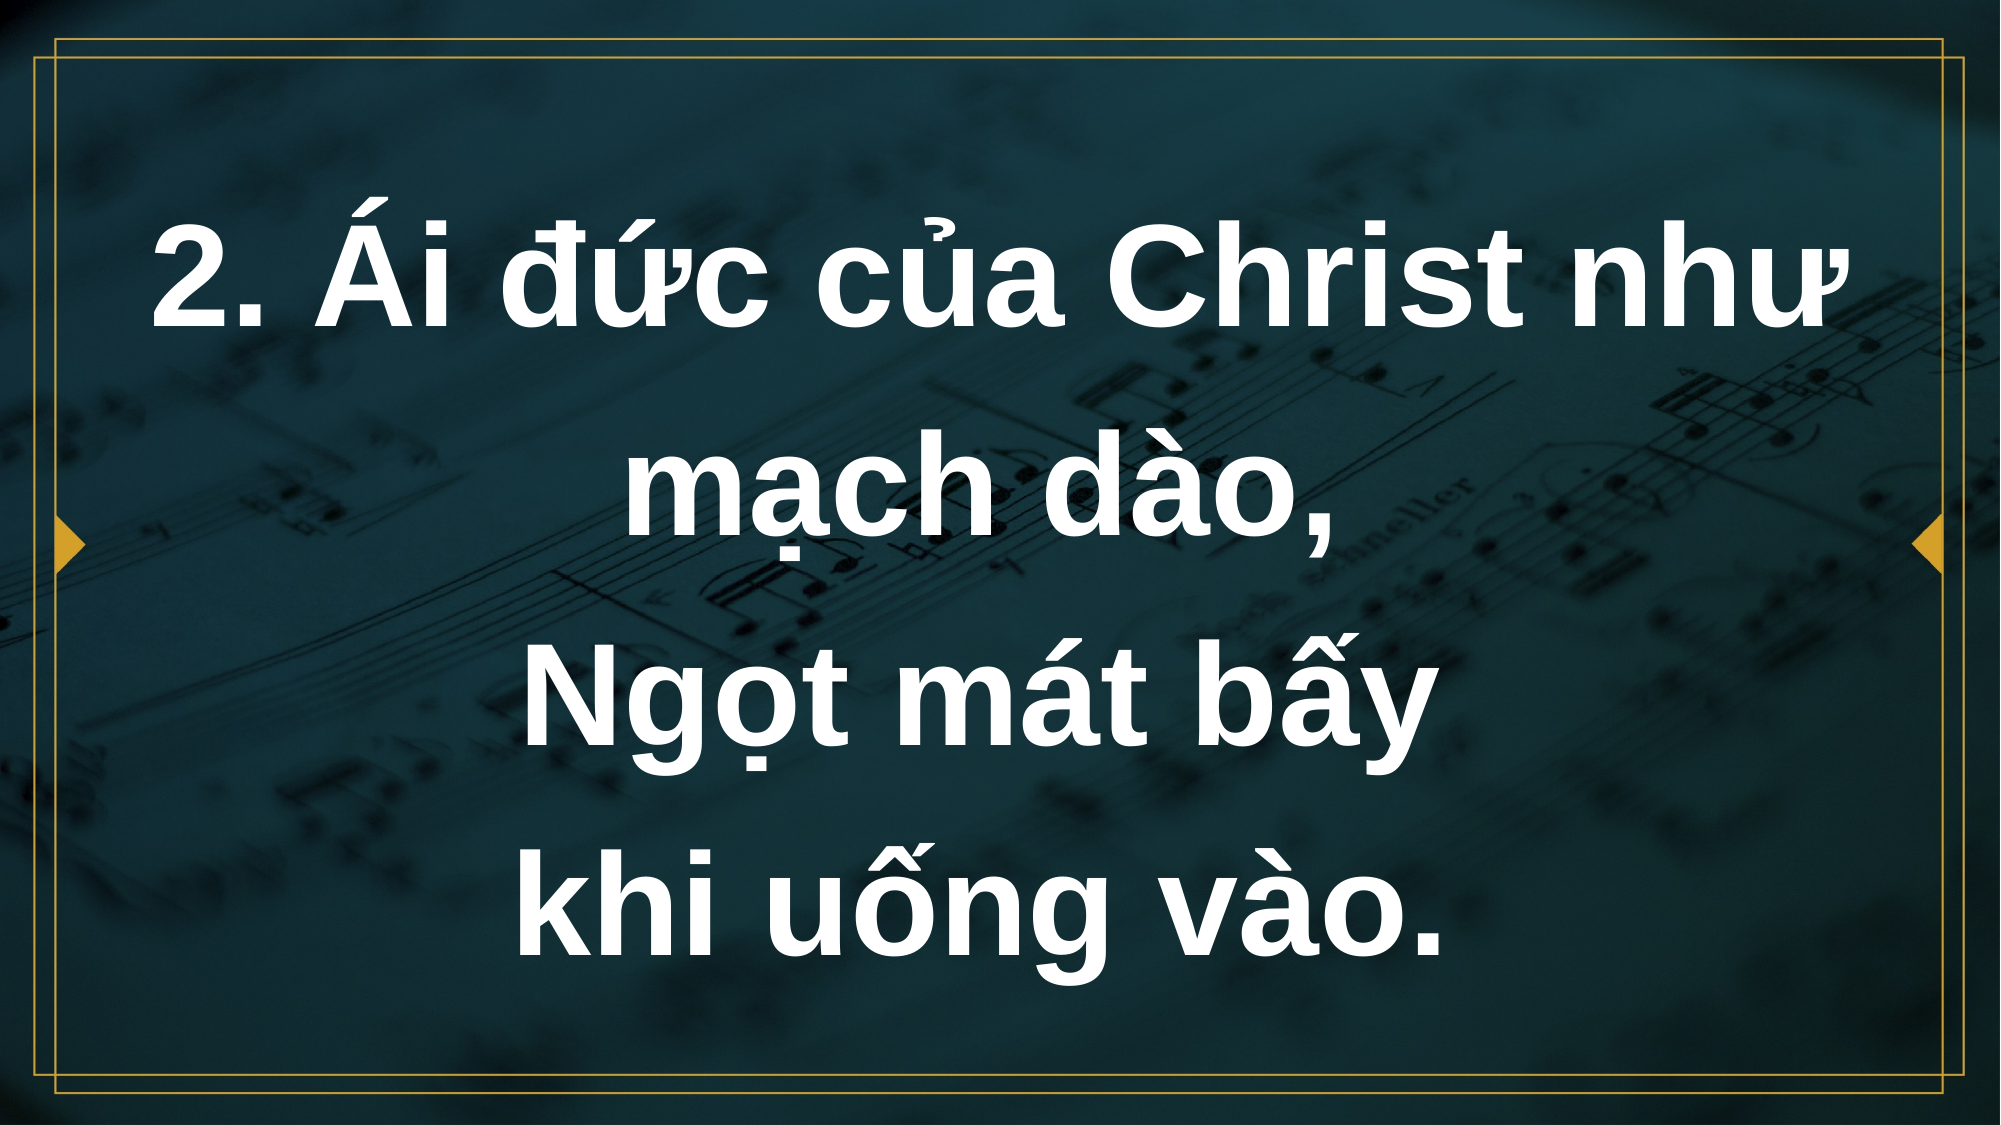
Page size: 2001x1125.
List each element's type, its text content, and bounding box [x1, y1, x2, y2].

title 2. Ái đức của Christ như mạch dào, Ngọt mát bấy khi uống vào. [55, 53, 1945, 1077]
picture [0, 0, 2000, 1125]
